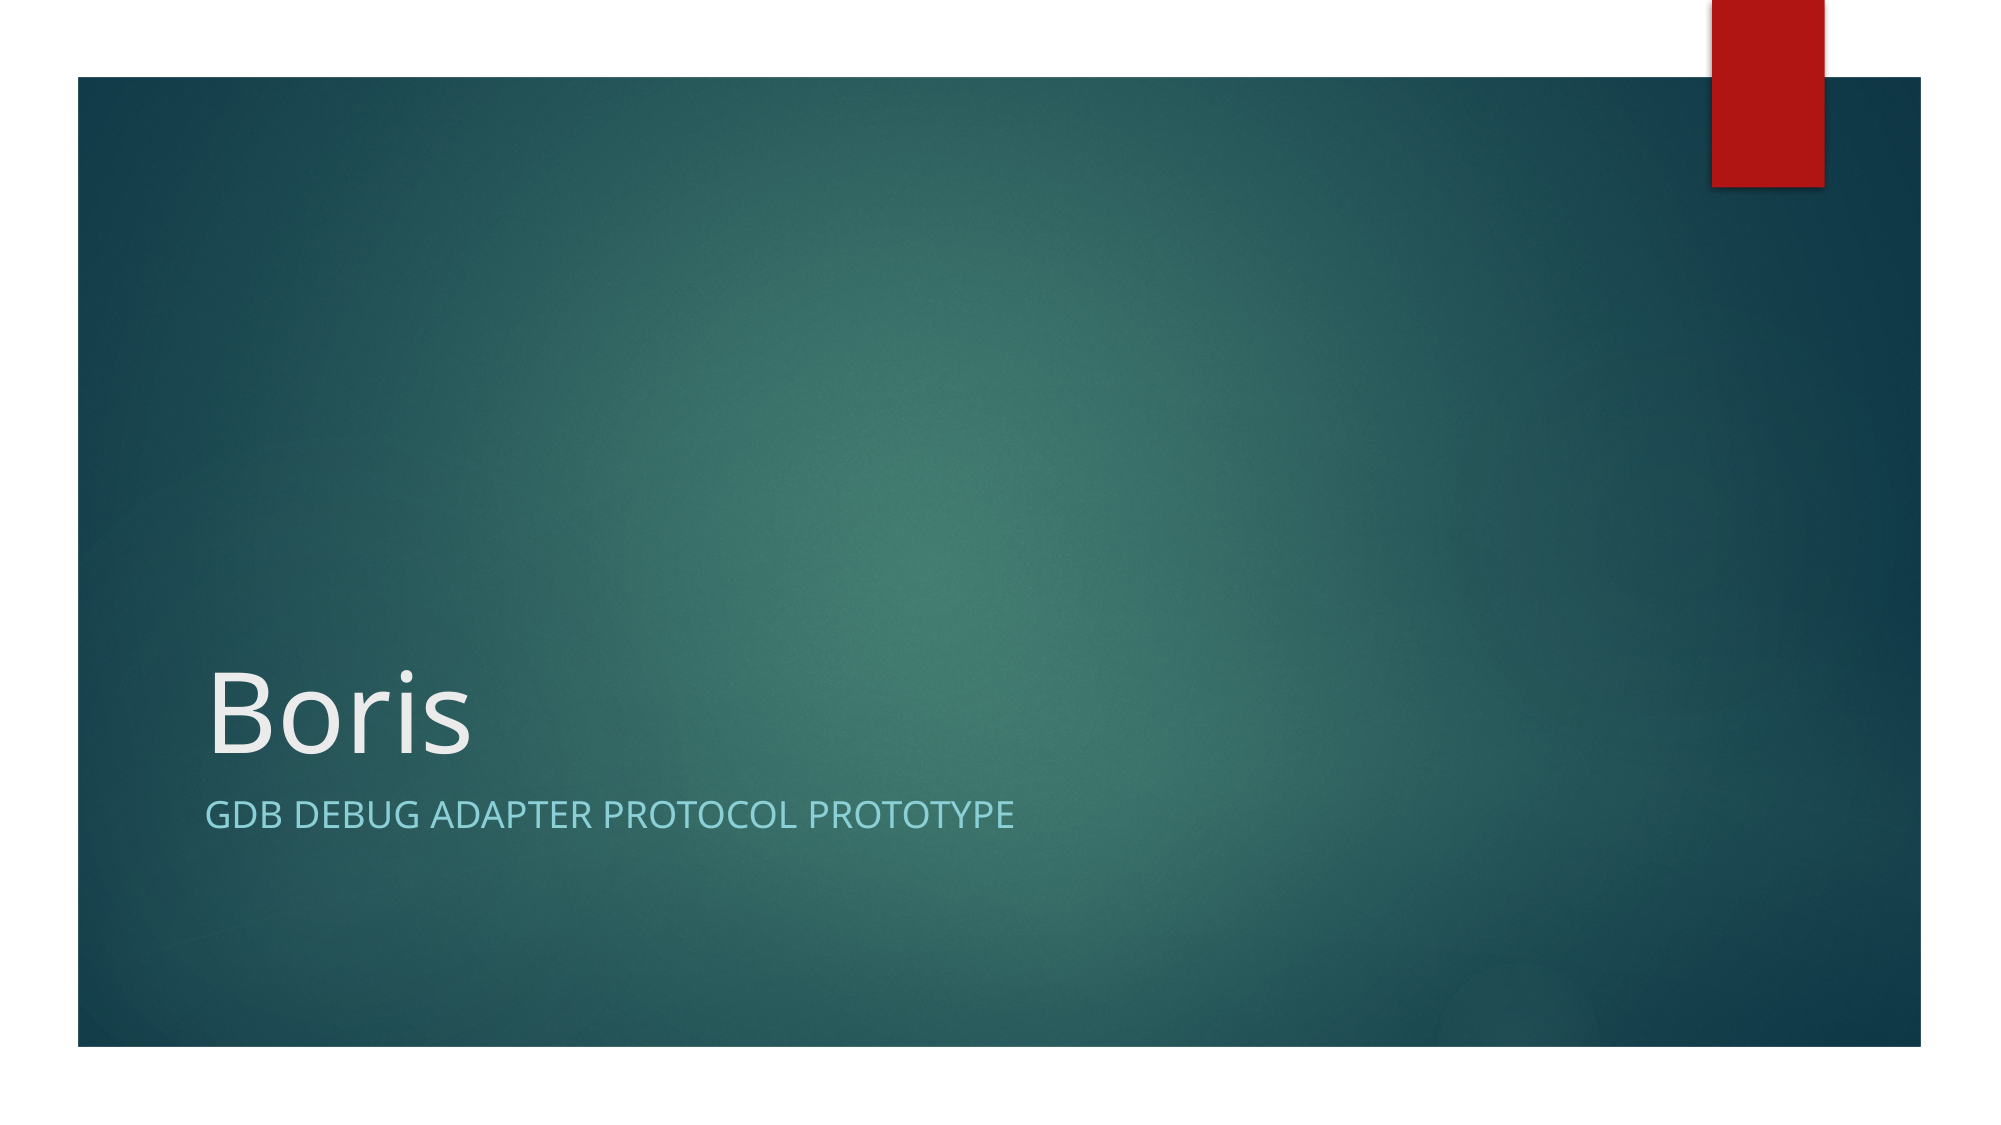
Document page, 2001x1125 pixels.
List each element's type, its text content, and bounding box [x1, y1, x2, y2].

title Boris [189, 344, 1638, 783]
subtitle GDB Debug Adapter protocol prototype [189, 783, 1638, 925]
